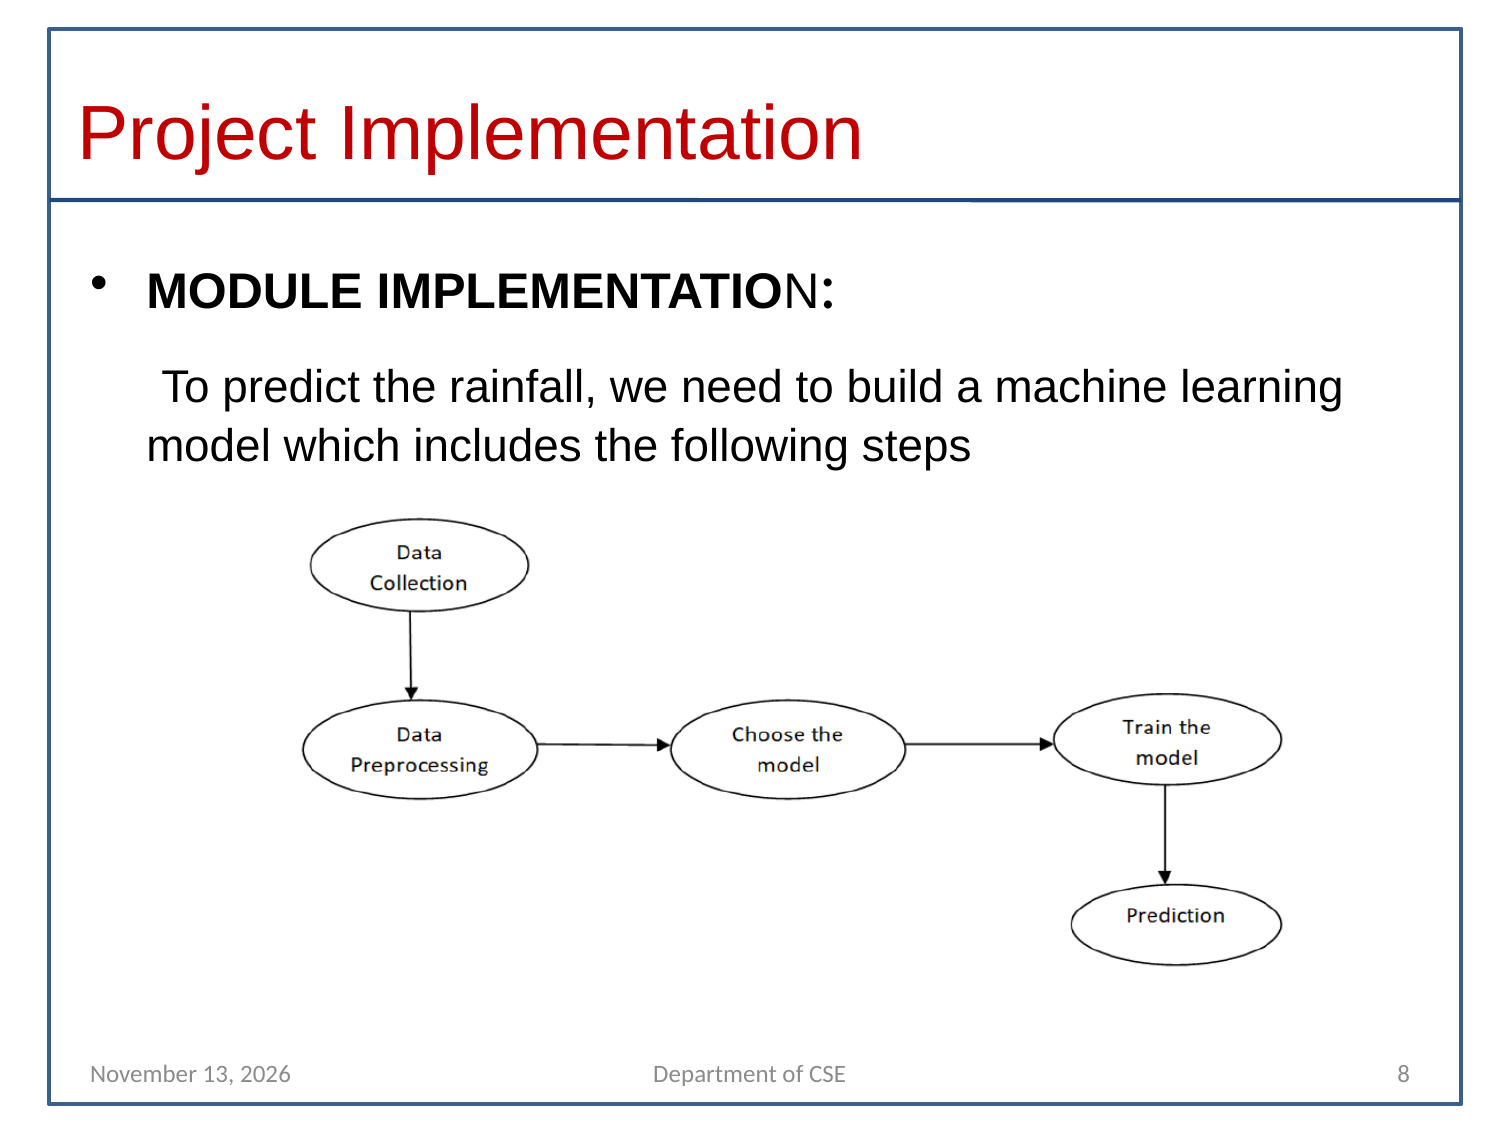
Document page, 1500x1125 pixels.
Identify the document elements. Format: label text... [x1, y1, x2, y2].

title Project Implementation [62, 75, 1413, 183]
footer Department of CSE [512, 1050, 988, 1103]
picture [292, 515, 1286, 969]
slide_number 8 [1074, 1050, 1425, 1103]
list MODULE IMPLEMENTATION: To predict the rainfall, we need to build a machine learning model which includes the following steps [75, 234, 1438, 1050]
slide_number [75, 1050, 425, 1103]
